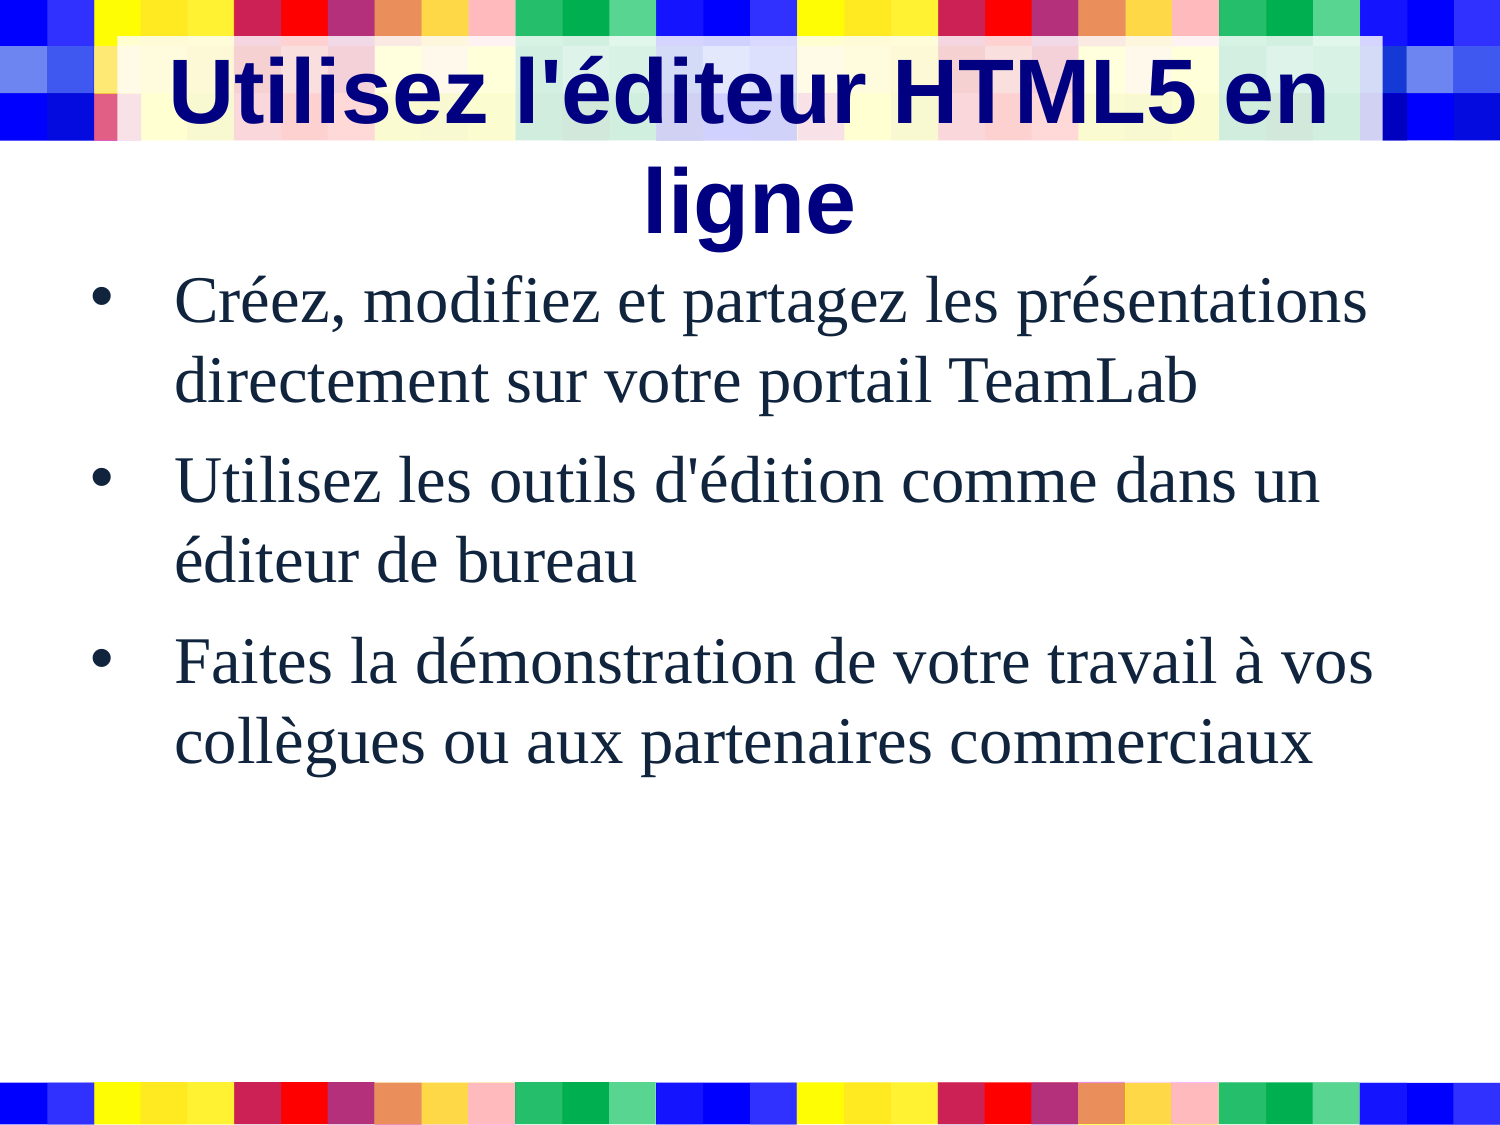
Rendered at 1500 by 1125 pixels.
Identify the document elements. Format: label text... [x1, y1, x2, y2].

title Utilisez l'éditeur HTML5 en ligne [117, 36, 1383, 247]
list Créez, modifiez et partagez les présentations directement sur votre portail TeamLab Utilisez les outils d'édition comme dans un éditeur de bureau Faites la démonstration de votre travail à vos collègues ou aux partenaires commerciaux [75, 247, 1425, 1004]
